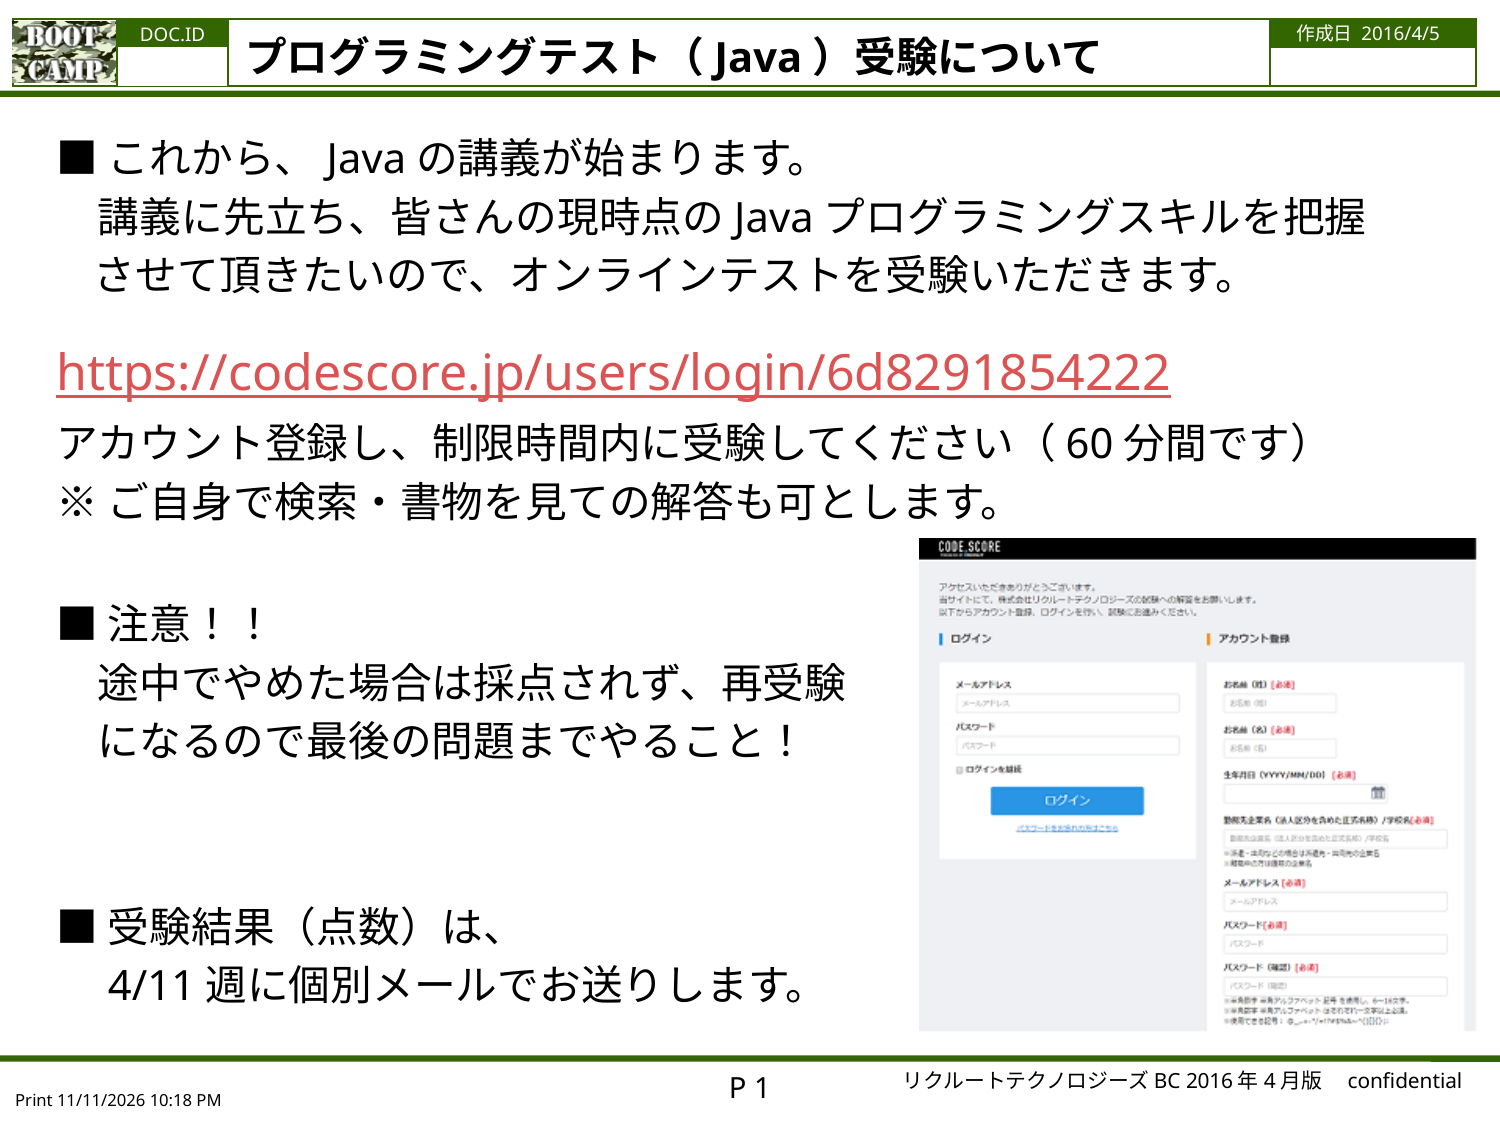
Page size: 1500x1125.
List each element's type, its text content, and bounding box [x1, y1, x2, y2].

picture [919, 538, 1478, 1033]
picture [12, 21, 116, 83]
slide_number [0, 1082, 473, 1118]
text_box ■受験結果（点数）は、 4/11週に個別メールでお送りします。 [41, 893, 892, 1033]
text_box ■注意！！ 途中でやめた場合は採点されず、再受験 になるので最後の問題までやること！ [41, 590, 892, 864]
title プログラミングテスト（Java）受験について [230, 29, 1199, 91]
list ■これから、Javaの講義が始まります。 講義に先立ち、皆さんの現時点のJavaプログラミングスキルを把握 させて頂きたいので、オンラインテストを受験いただきます。 https://codescore.jp/users/login/6d8291854222 アカウント登録し、制限時間内に受験してください（60分間です） ※ご自身で検索・書物を見ての解答も可とします。 [41, 124, 1500, 646]
